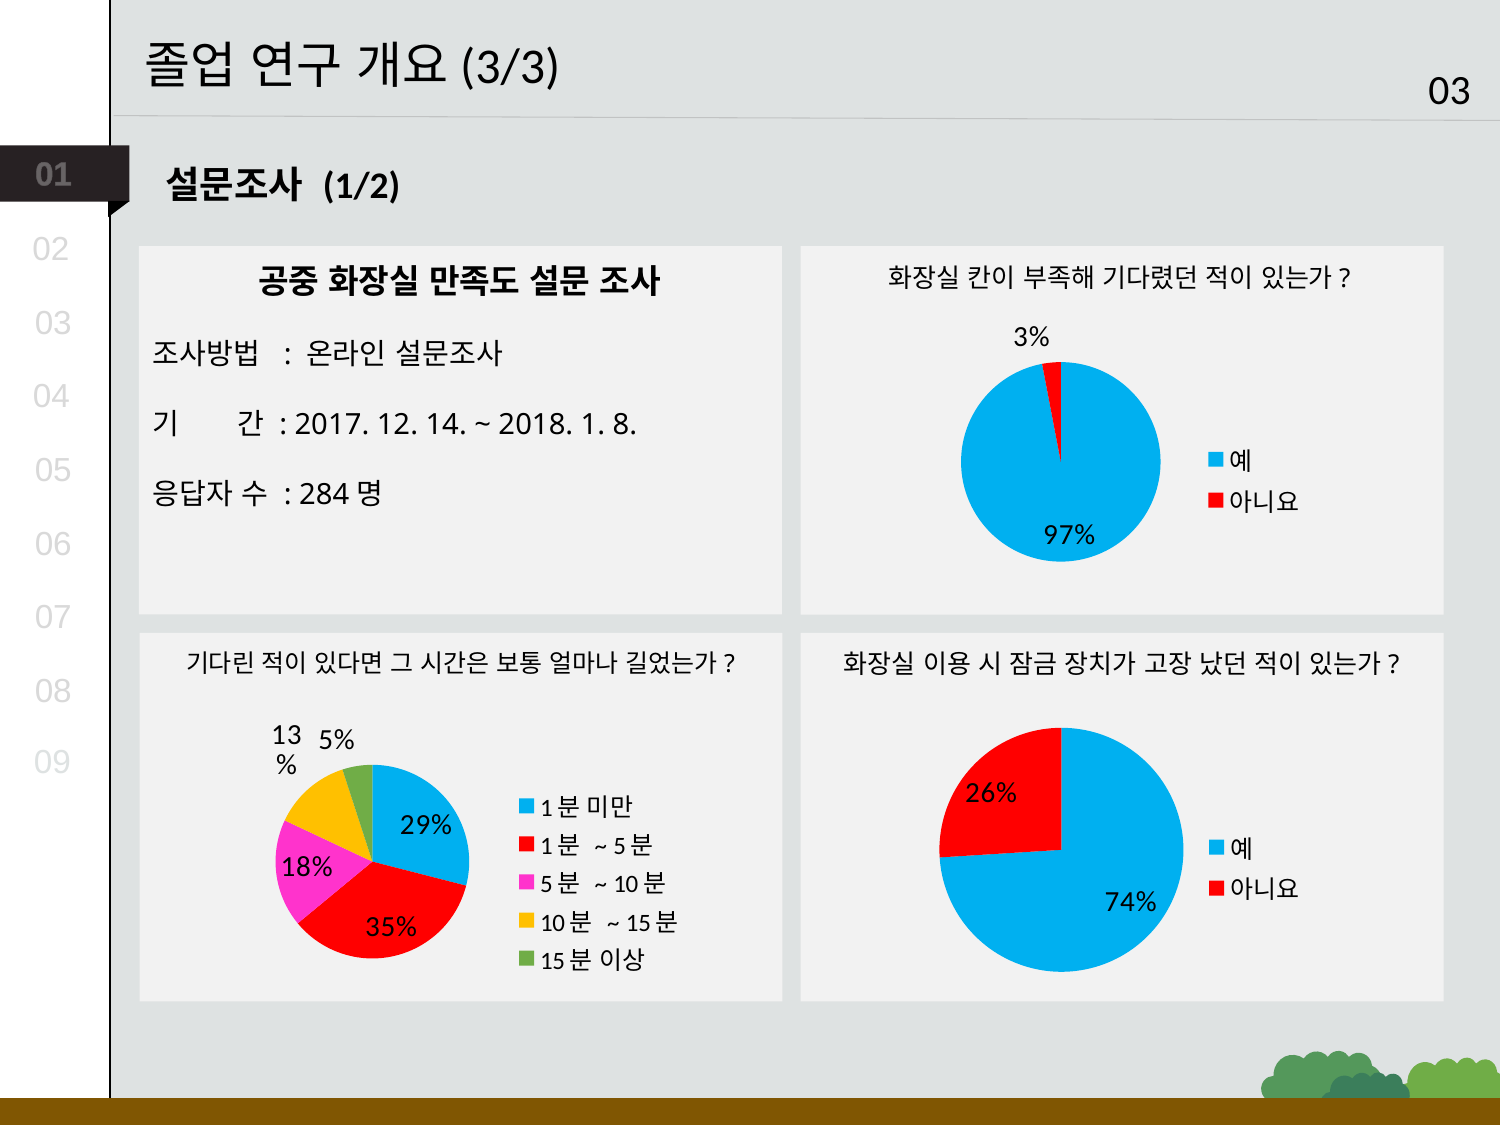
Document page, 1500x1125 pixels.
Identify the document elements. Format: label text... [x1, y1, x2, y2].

text_box [0, 0, 111, 144]
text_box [796, 246, 1444, 615]
text_box 06 [20, 514, 94, 570]
text_box [1404, 1056, 1500, 1097]
text_box [0, 203, 111, 1097]
text_box [1260, 1049, 1380, 1097]
text_box [109, 144, 130, 200]
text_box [799, 632, 1444, 1002]
text_box 08 [20, 661, 94, 717]
text_box 03 [20, 293, 94, 349]
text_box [113, 115, 1500, 121]
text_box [138, 632, 783, 1006]
text_box 02 [17, 219, 92, 275]
text_box [108, 200, 130, 218]
text_box 05 [20, 440, 94, 496]
text_box [1321, 1071, 1411, 1097]
text_box 07 [20, 588, 94, 643]
text_box 09 [19, 732, 94, 788]
text_box 졸업 연구 개요(3/3) [129, 26, 586, 102]
text_box [0, 144, 108, 203]
text_box 04 [18, 367, 93, 422]
text_box 03 [1413, 55, 1494, 115]
text_box [0, 1097, 1500, 1125]
text_box 설문조사 (1/2) [150, 153, 416, 214]
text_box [137, 246, 782, 615]
text_box 01 [20, 144, 109, 200]
